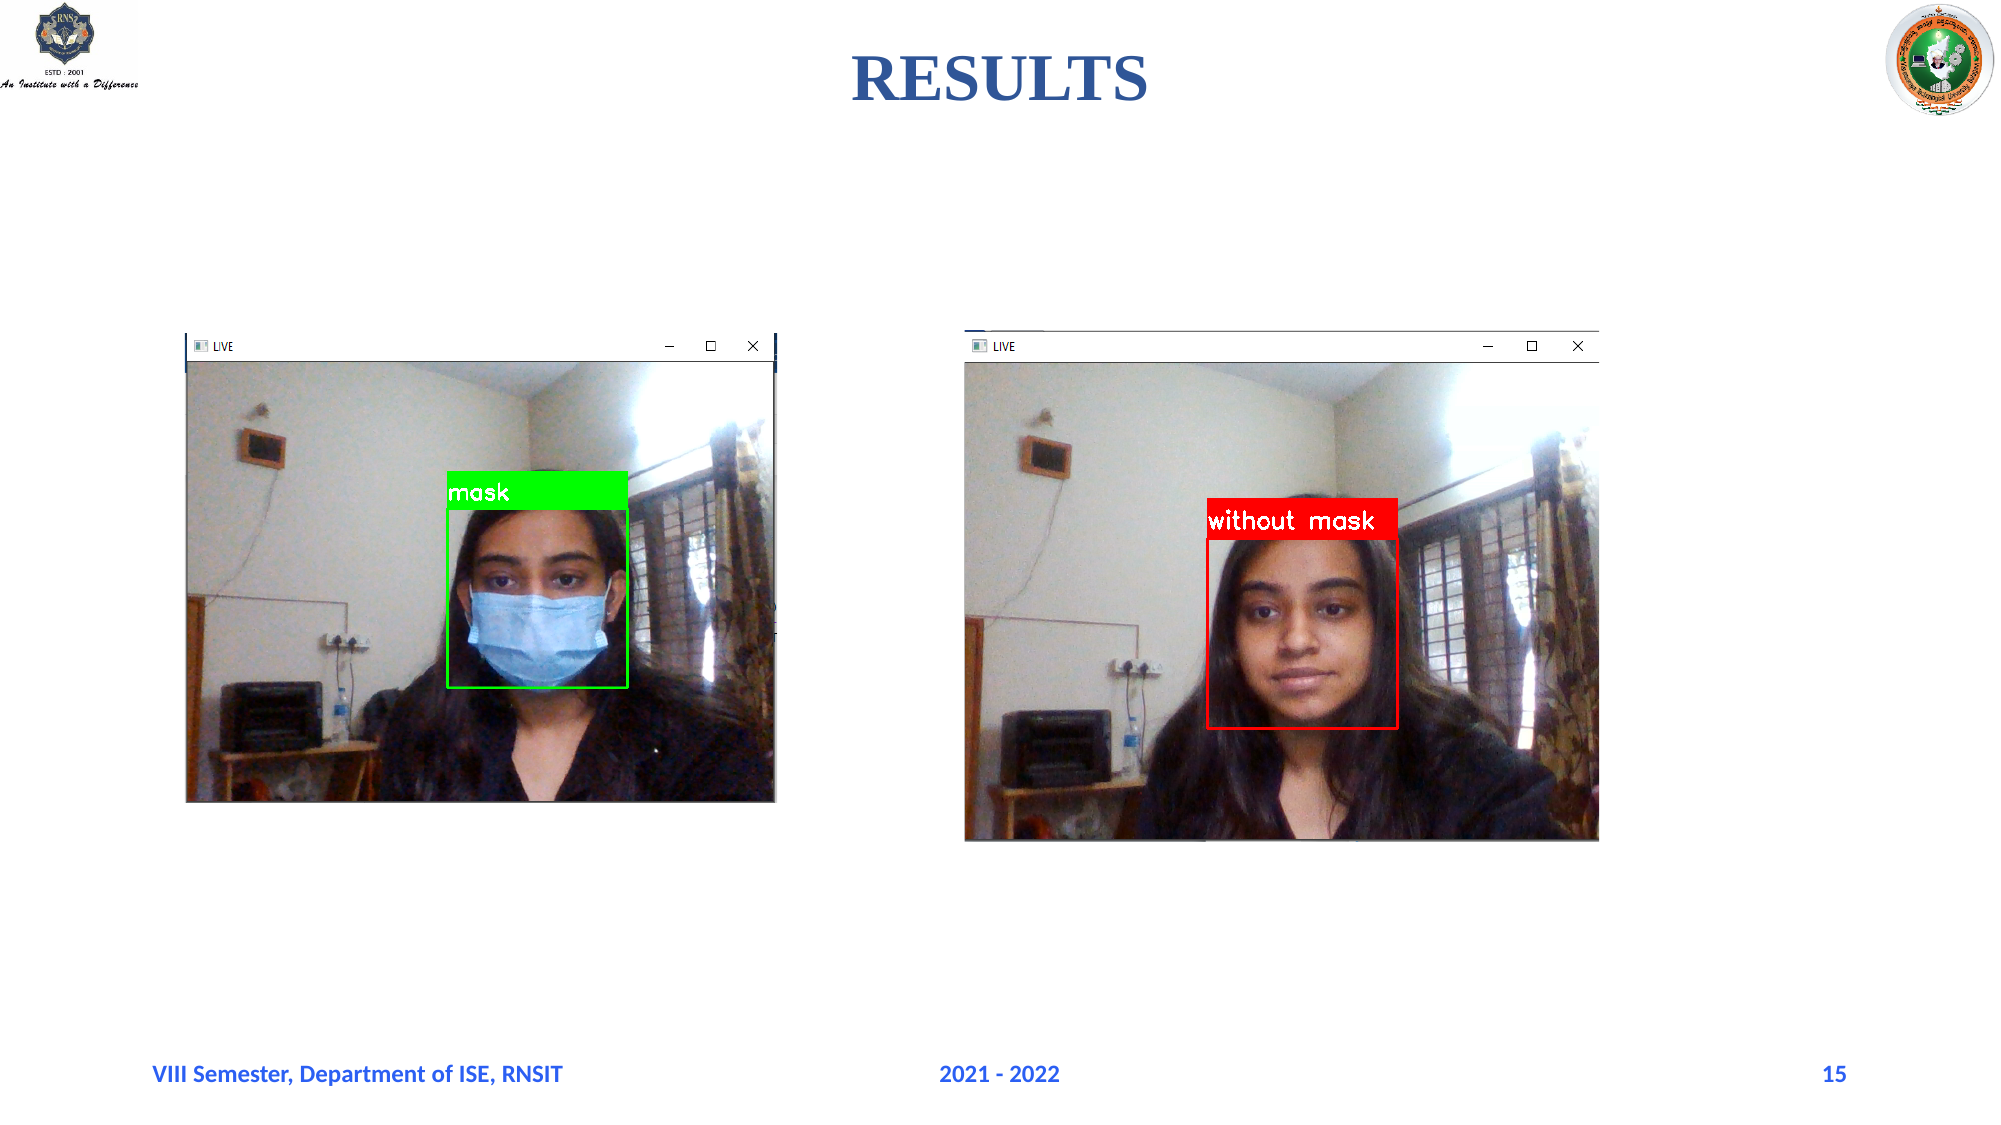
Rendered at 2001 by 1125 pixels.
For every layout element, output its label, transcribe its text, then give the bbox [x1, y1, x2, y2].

picture [184, 333, 778, 803]
text_box [78, 171, 1922, 1022]
slide_number 15 [1412, 1042, 1863, 1103]
picture [0, 0, 138, 90]
title RESULTS [137, 35, 1863, 150]
picture [964, 330, 1600, 842]
footer 2021 - 2022 [662, 1042, 1338, 1103]
picture [1882, 2, 1997, 117]
slide_number VIII Semester, Department of ISE, RNSIT [137, 1042, 662, 1103]
